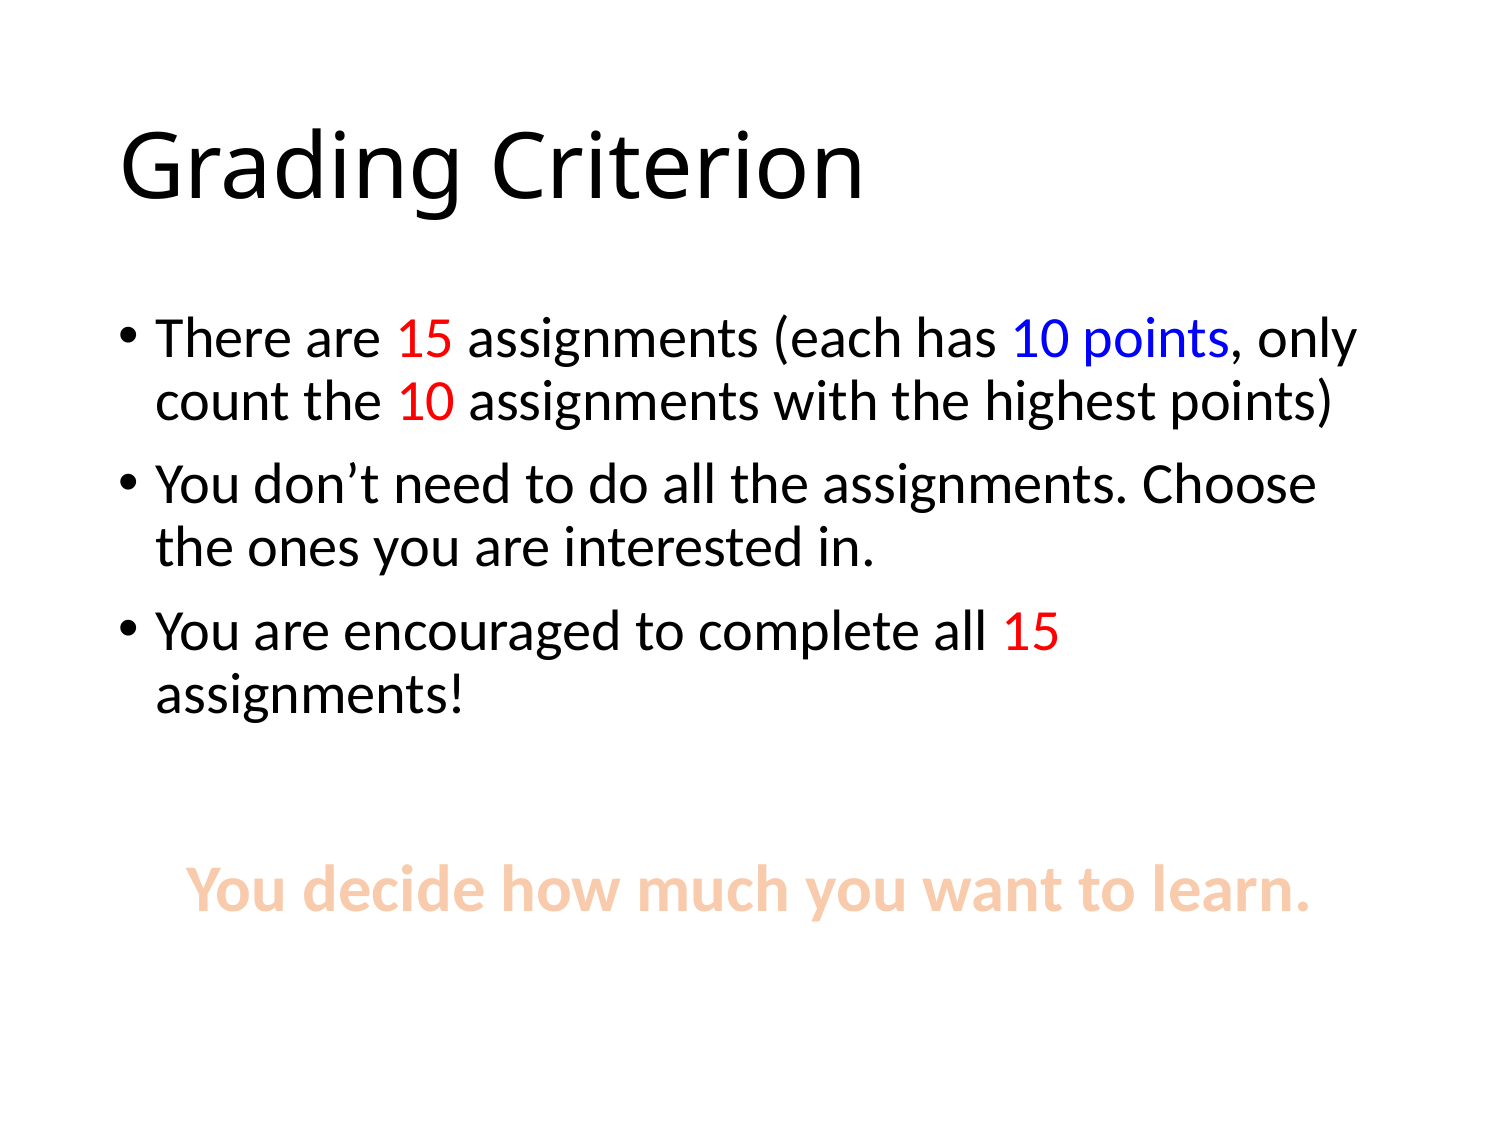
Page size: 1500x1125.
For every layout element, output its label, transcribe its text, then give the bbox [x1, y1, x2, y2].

list There are 15 assignments (each has 10 points, only count the 10 assignments with the highest points) You don’t need to do all the assignments. Choose the ones you are interested in. You are encouraged to complete all 15 assignments! [103, 299, 1397, 1014]
text_box You decide how much you want to learn. [164, 837, 1336, 933]
title Grading Criterion [103, 59, 1397, 278]
